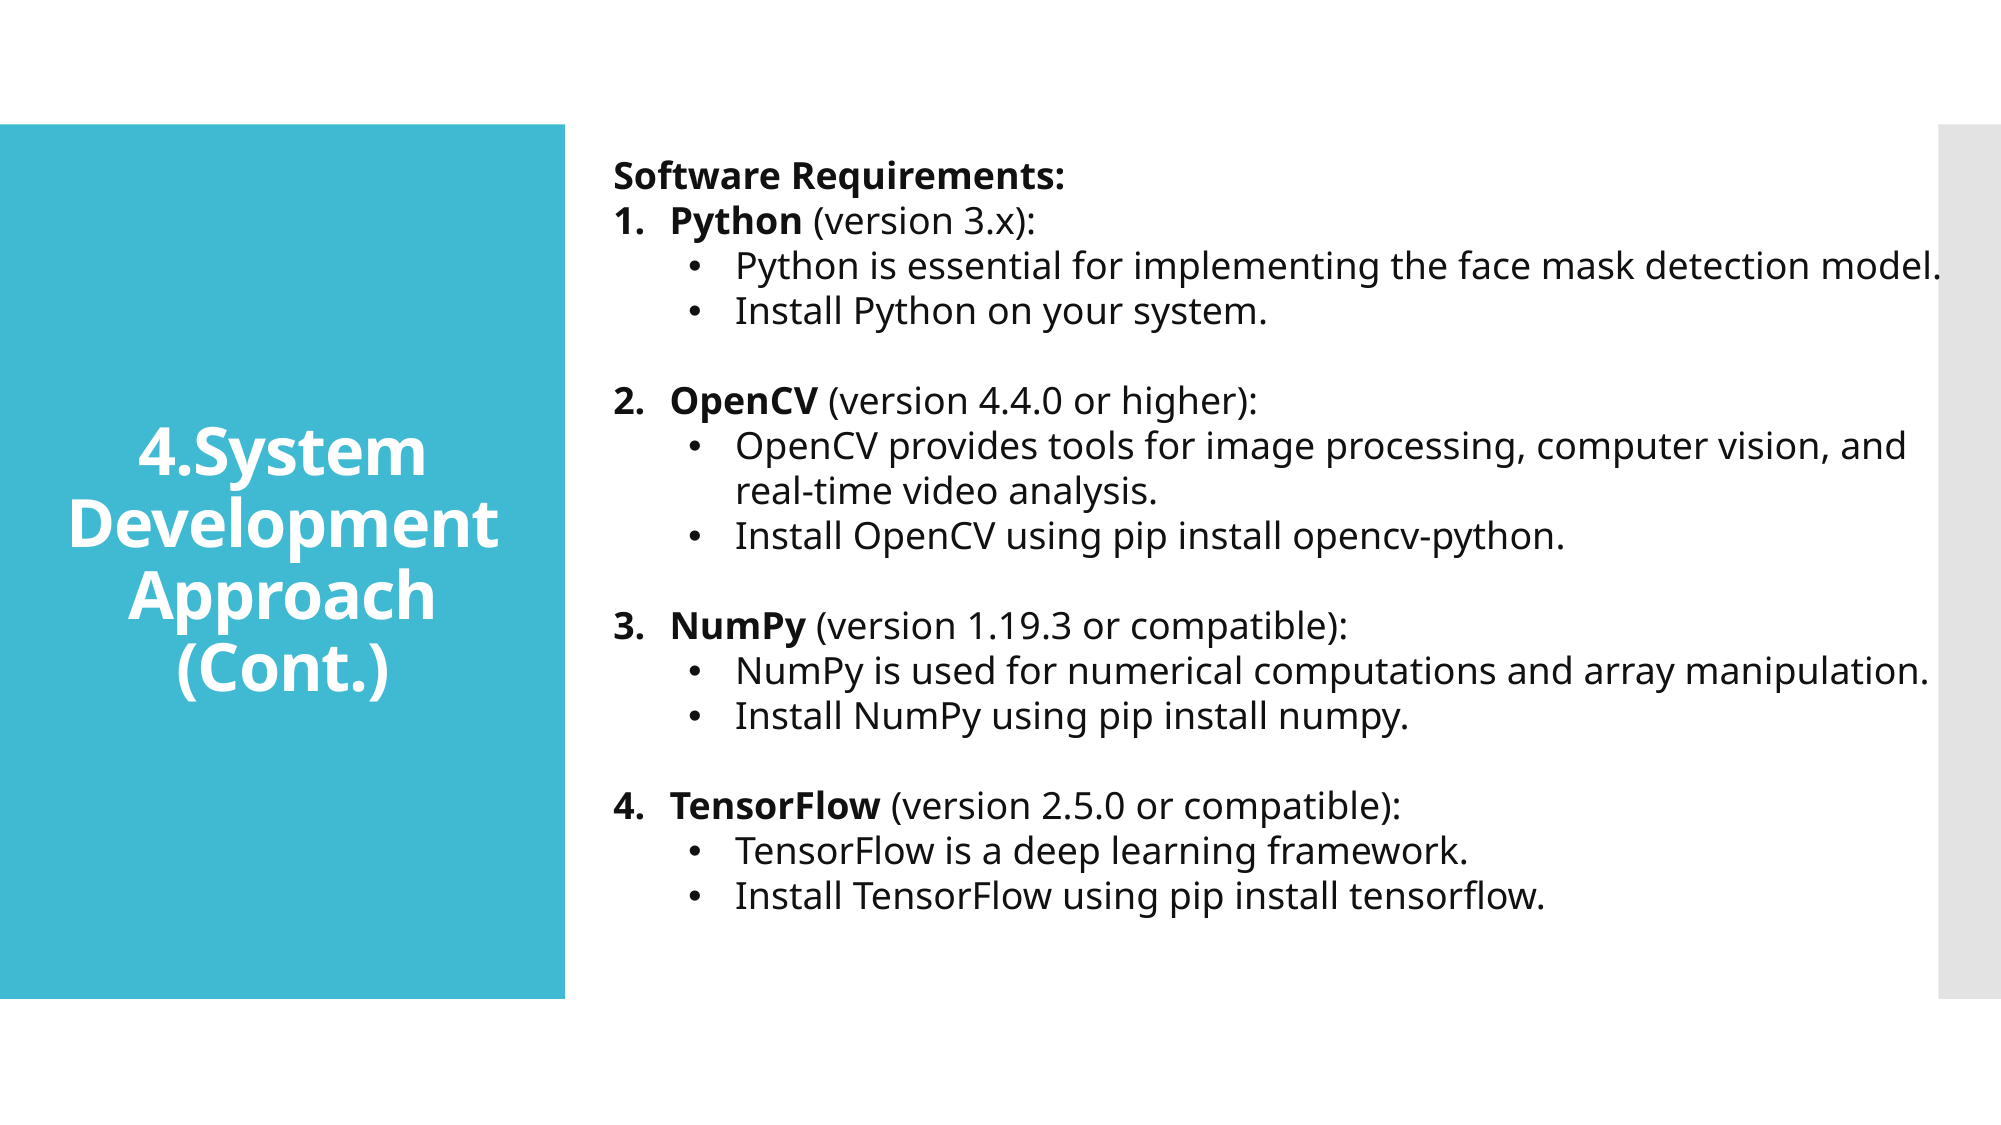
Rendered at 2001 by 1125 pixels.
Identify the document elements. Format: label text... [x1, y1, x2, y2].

title 4.System Development Approach (Cont.) [41, 184, 525, 940]
text_box Software Requirements: Python (version 3.x): Python is essential for implementing the face mask detection model. Install Python on your system. OpenCV (version 4.4.0 or higher): OpenCV provides tools for image processing, computer vision, and real-time video analysis. Install OpenCV using pip install opencv-python. NumPy (version 1.19.3 or compatible): NumPy is used for numerical computations and array manipulation. Install NumPy using pip install numpy. TensorFlow (version 2.5.0 or compatible): TensorFlow is a deep learning framework. Install TensorFlow using pip install tensorflow. [598, 145, 1959, 970]
